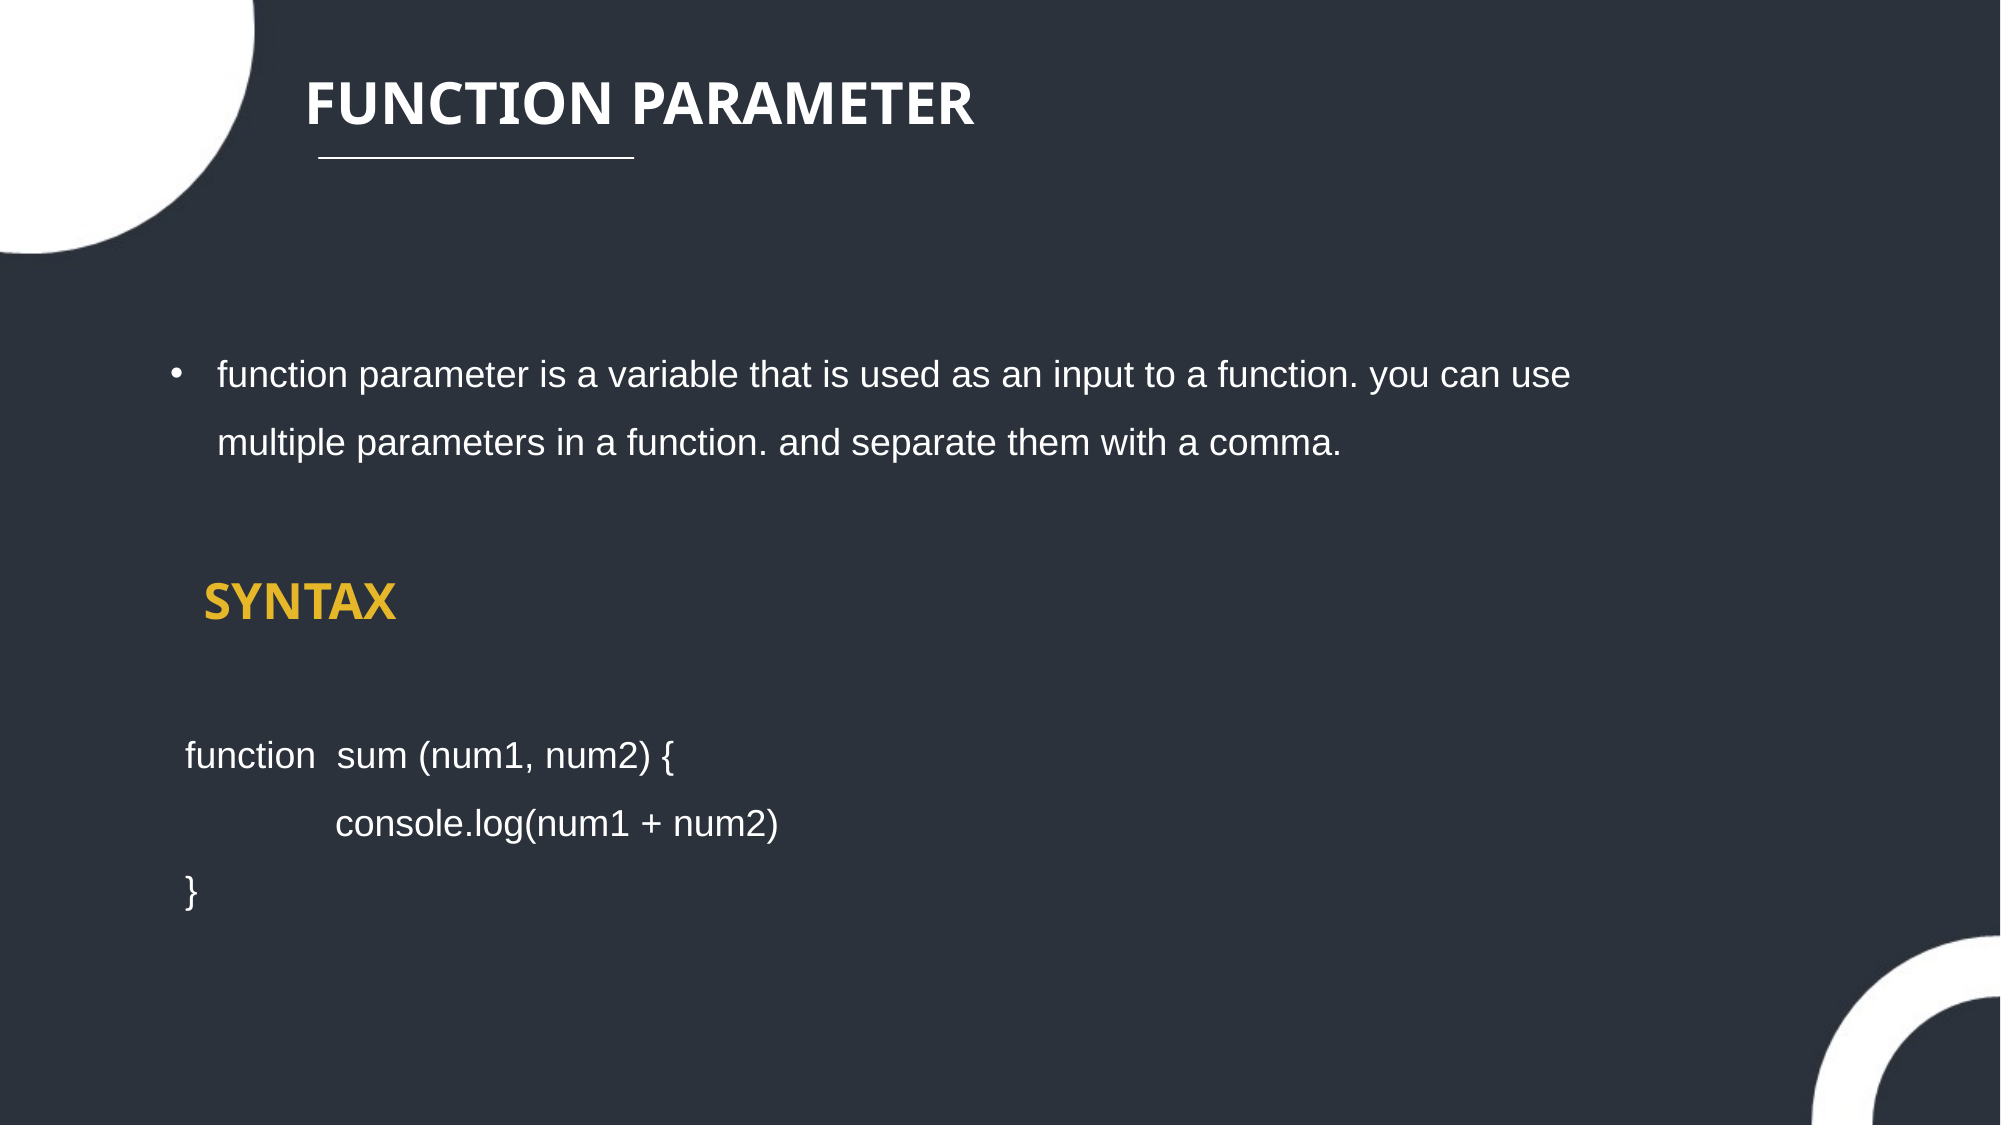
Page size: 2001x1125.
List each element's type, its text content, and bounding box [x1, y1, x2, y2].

text_box function sum (num1, num2) { console.log(num1 + num2) } [170, 701, 1171, 919]
text_box function parameter is a variable that is used as an input to a function. you can use multiple parameters in a function. and separate them with a comma. [155, 320, 1619, 471]
text_box SYNTAX [188, 562, 412, 638]
text_box FUNCTION PARAMETER [289, 59, 1987, 144]
picture [0, 0, 2001, 1125]
